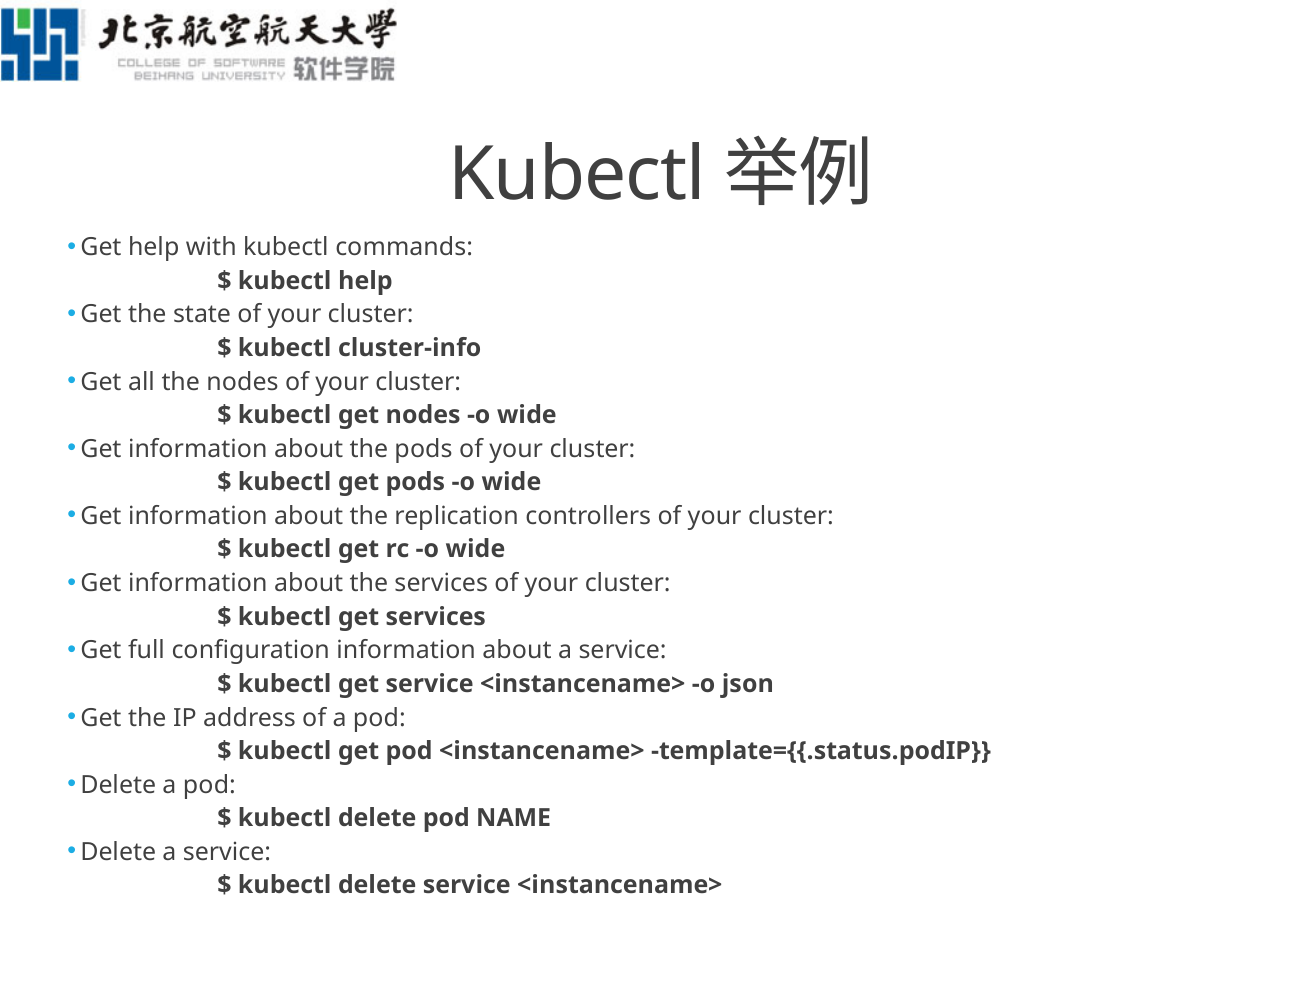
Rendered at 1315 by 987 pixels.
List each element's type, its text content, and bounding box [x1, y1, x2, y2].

picture [0, 0, 398, 82]
list Get help with kubectl commands: $ kubectl help Get the state of your cluster: $ kubectl cluster-info Get all the nodes of your cluster: $ kubectl get nodes -o wide Get information about the pods of your cluster: $ kubectl get pods -o wide Get information about the replication controllers of your cluster: $ kubectl get rc -o wide Get information about the services of your cluster: $ kubectl get services Get full configuration information about a service: $ kubectl get service <instancename> -o json Get the IP address of a pod: $ kubectl get pod <instancename> -template={{.status.podIP}} Delete a pod: $ kubectl delete pod NAME Delete a service: $ kubectl delete service <instancename> [67, 223, 1251, 970]
title Kubectl举例 [118, 103, 1204, 222]
